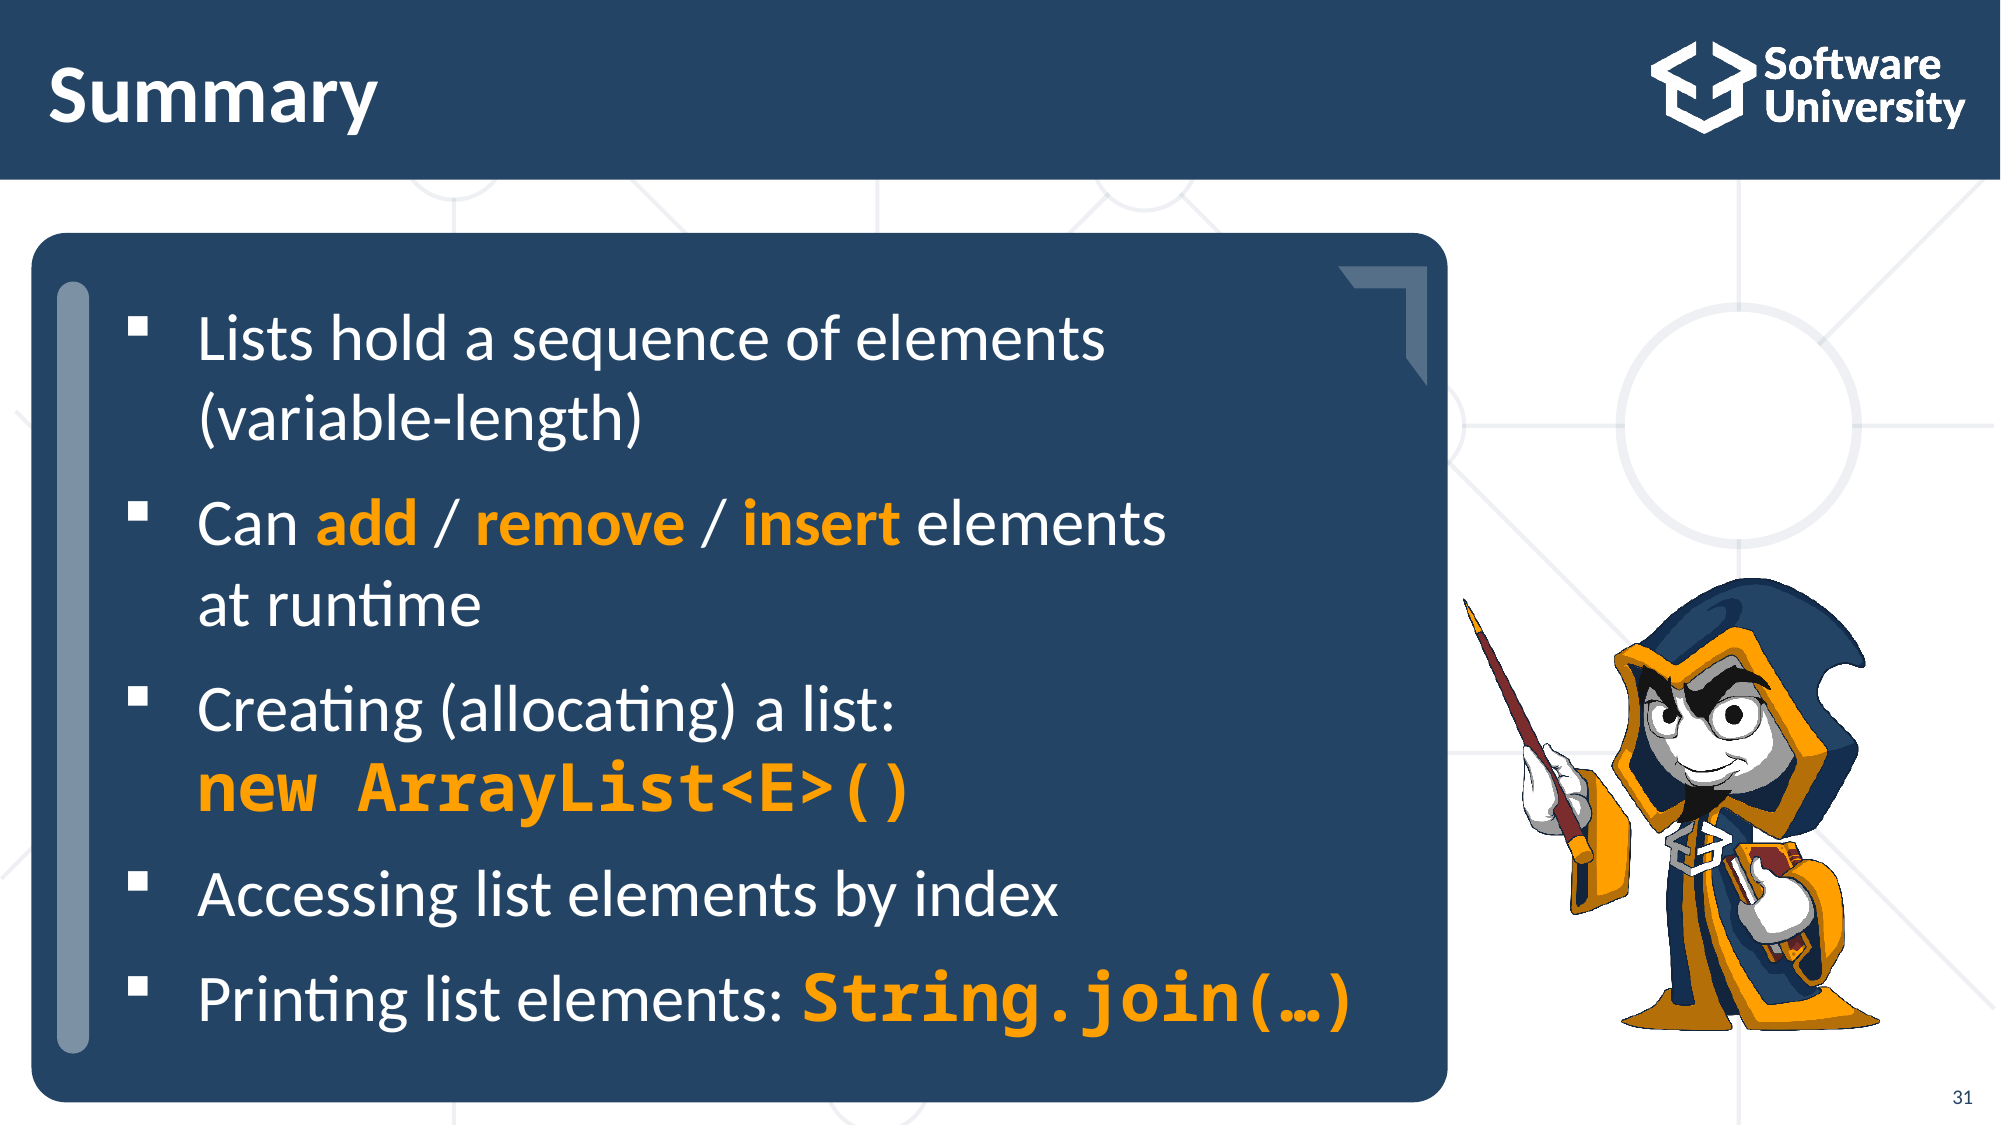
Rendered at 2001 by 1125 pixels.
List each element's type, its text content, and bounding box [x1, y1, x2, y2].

slide_number 31 [1927, 1067, 1989, 1117]
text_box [31, 232, 1448, 1103]
title Summary [31, 16, 1625, 162]
picture [1447, 537, 1921, 1050]
picture [1651, 41, 1966, 134]
